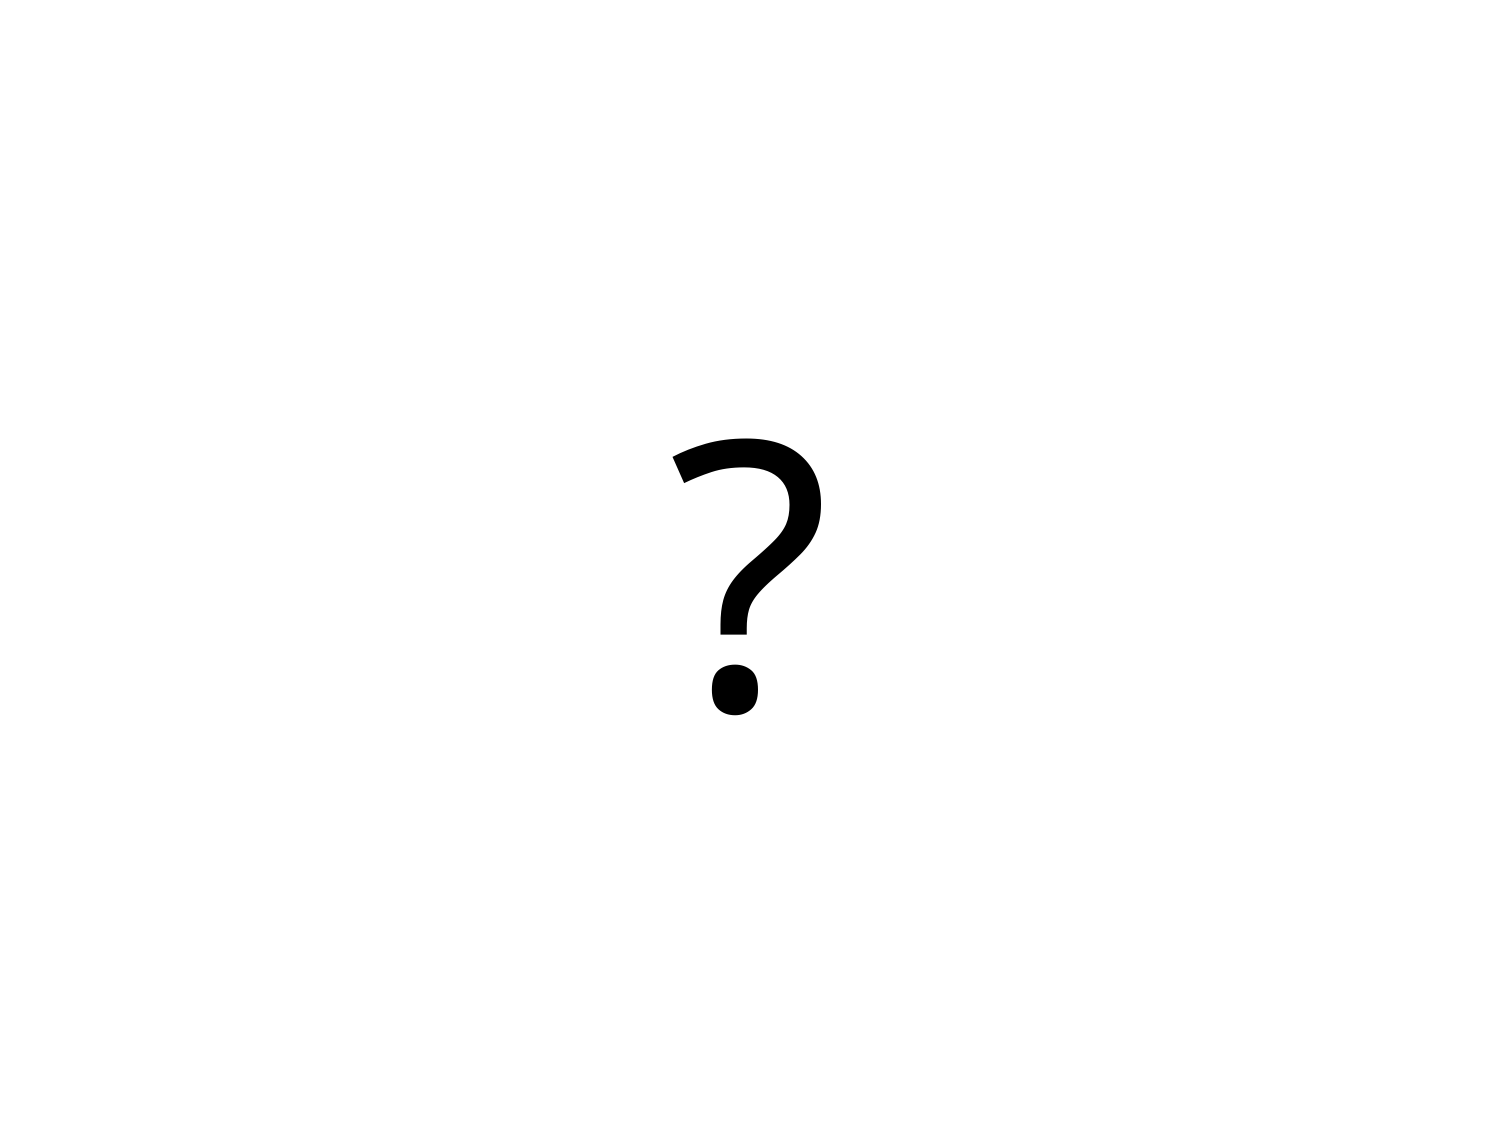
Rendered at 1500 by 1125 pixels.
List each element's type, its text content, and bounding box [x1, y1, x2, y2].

text_box ? [653, 327, 847, 793]
